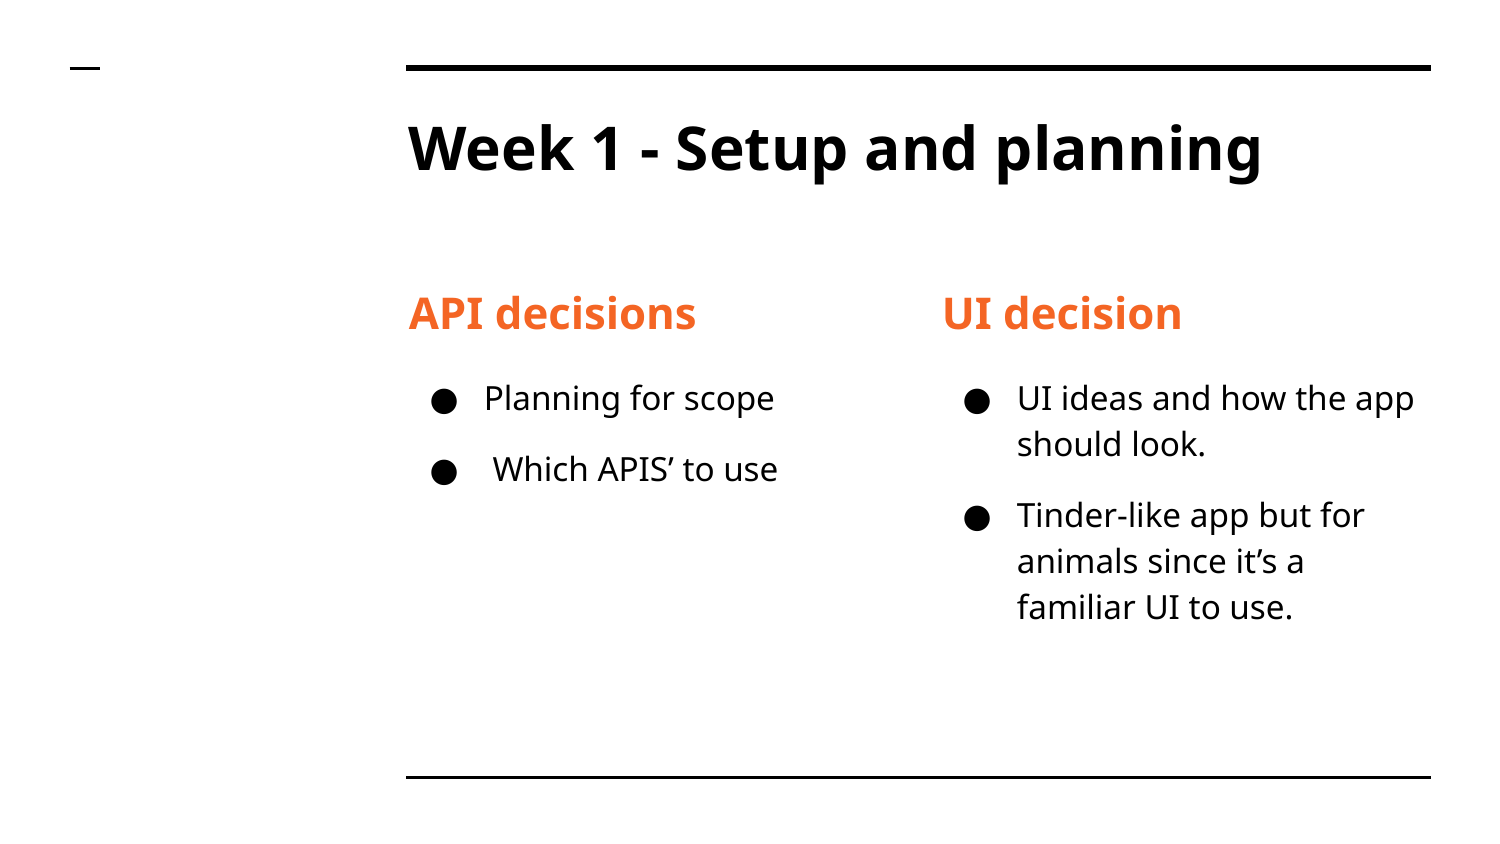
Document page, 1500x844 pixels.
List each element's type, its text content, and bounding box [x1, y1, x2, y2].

list UI decision UI ideas and how the app should look. Tinder-like app but for animals since it’s a familiar UI to use. [926, 262, 1431, 756]
title Week 1 - Setup and planning [393, 94, 1431, 199]
list API decisions Planning for scope Which APIS’ to use [393, 262, 898, 756]
